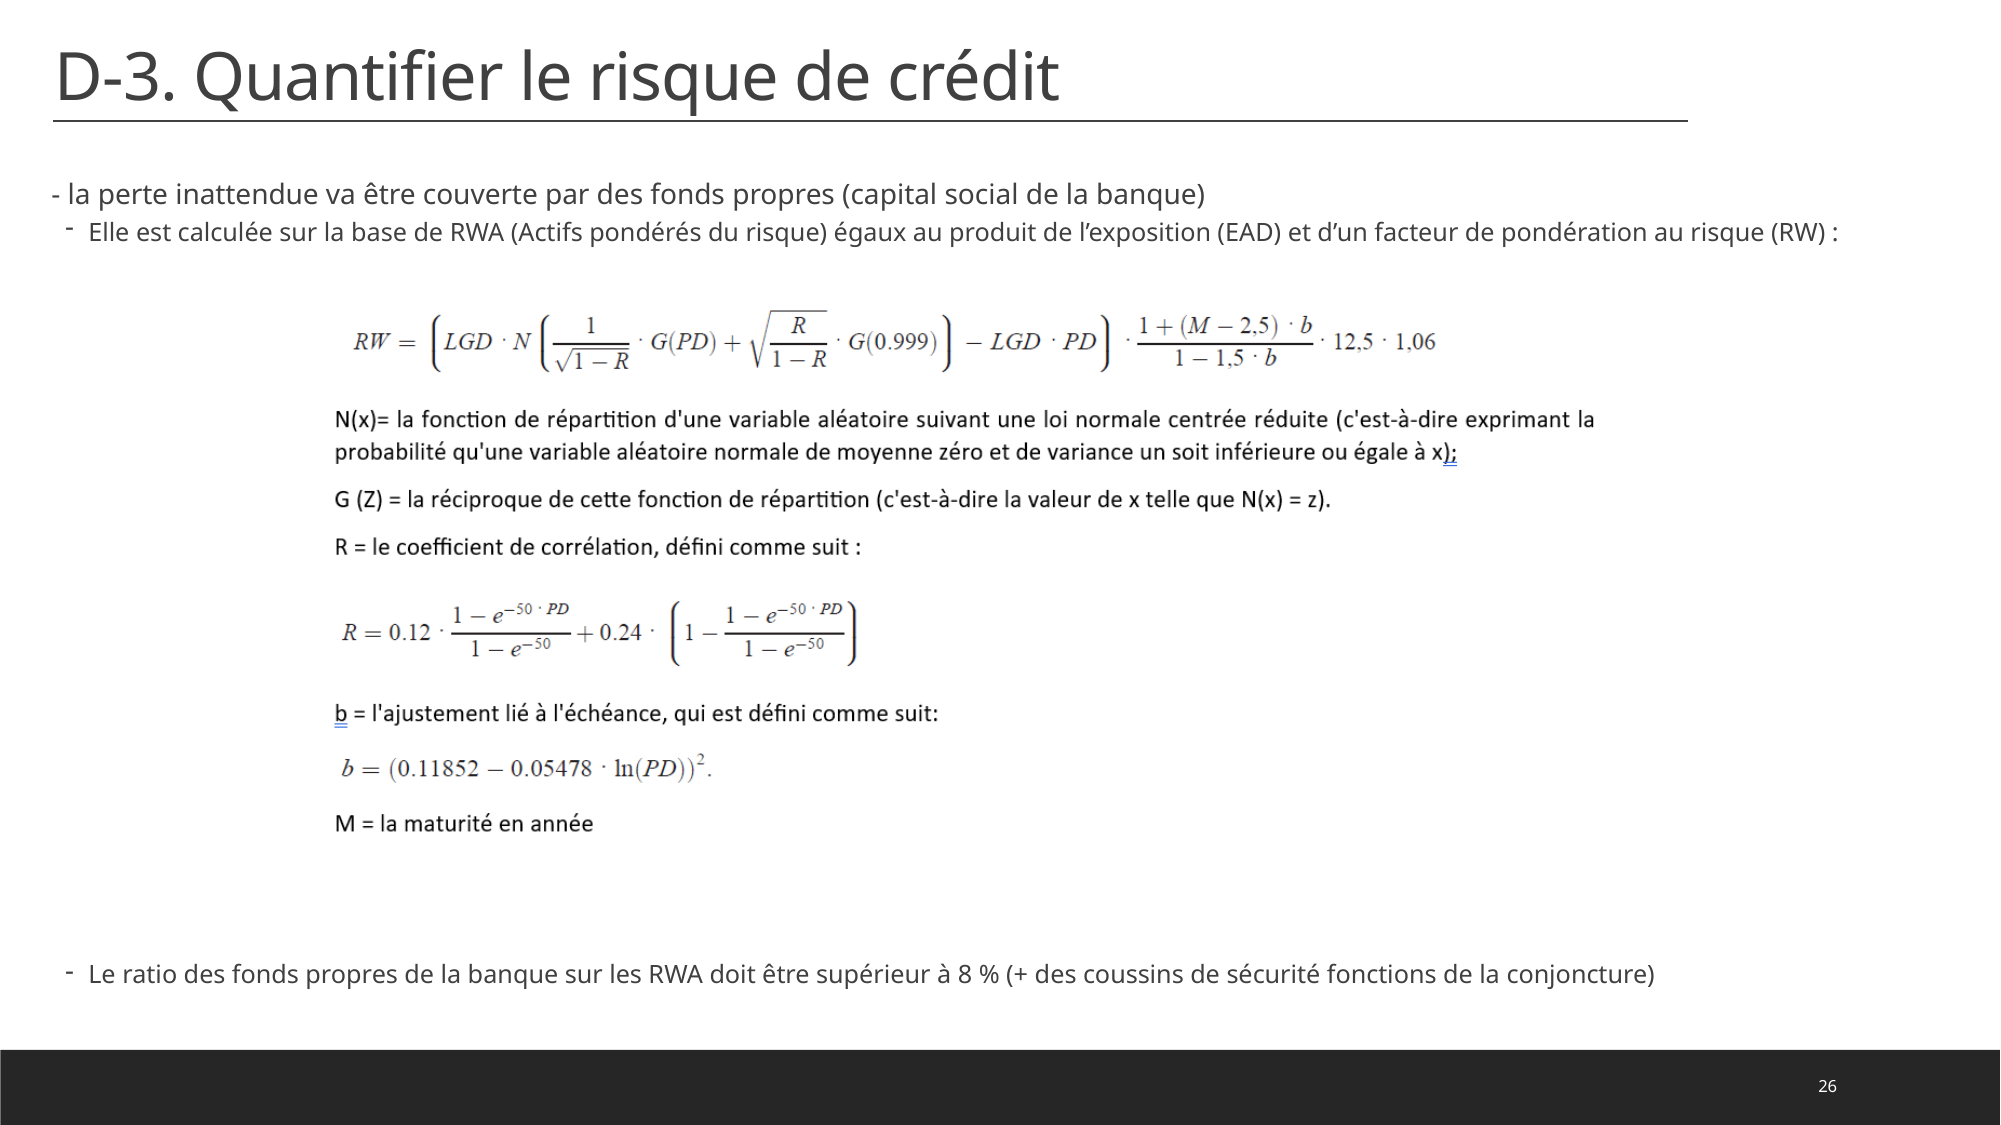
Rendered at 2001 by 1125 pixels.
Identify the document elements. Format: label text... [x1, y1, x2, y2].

picture [314, 289, 1617, 852]
slide_number 26 [1803, 1057, 1932, 1118]
title D-3. Quantifier le risque de crédit [40, 7, 1650, 123]
list - la perte inattendue va être couverte par des fonds propres (capital social de la banque) Elle est calculée sur la base de RWA (Actifs pondérés du risque) égaux au produit de l’exposition (EAD) et d’un facteur de pondération au risque (RW) : Le ratio des fonds propres de la banque sur les RWA doit être supérieur à 8 % (+ des coussins de sécurité fonctions de la conjoncture) [40, 165, 1932, 1001]
